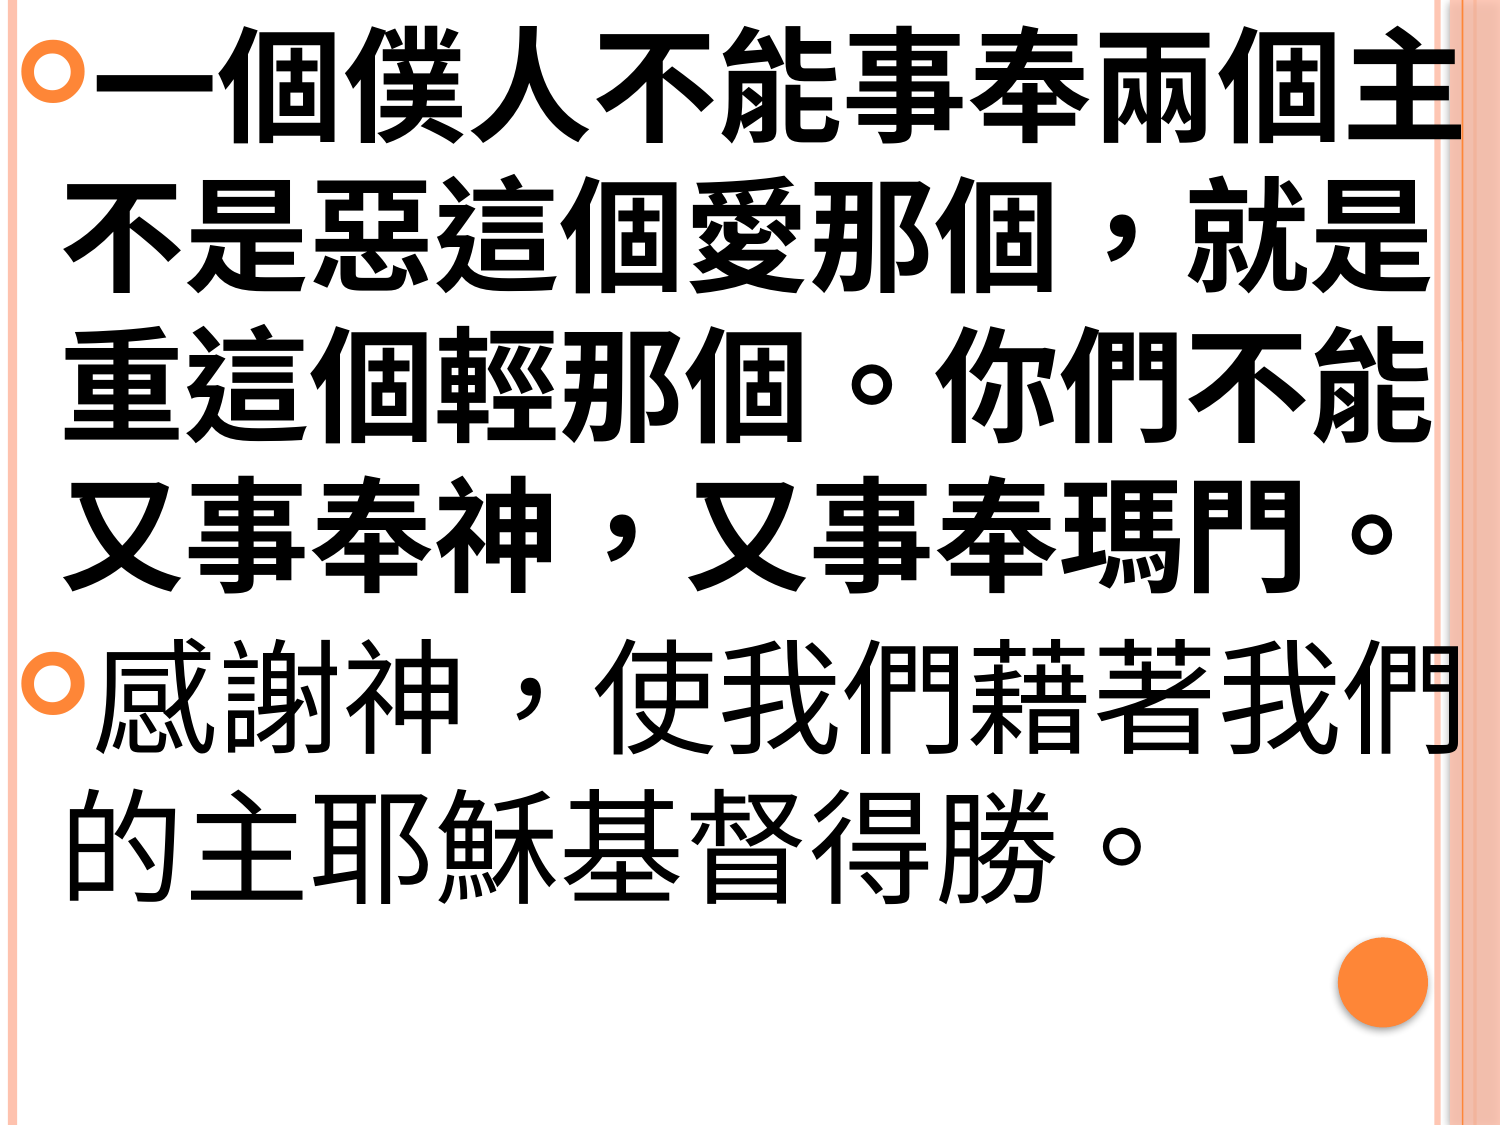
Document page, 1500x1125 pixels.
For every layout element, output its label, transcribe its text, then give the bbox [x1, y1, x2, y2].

list 一個僕人不能事奉兩個主；不是惡這個愛那個，就是重這個輕那個。你們不能又事奉神，又事奉瑪門。 感謝神，使我們藉著我們的主耶穌基督得勝。 [0, 0, 1500, 1125]
